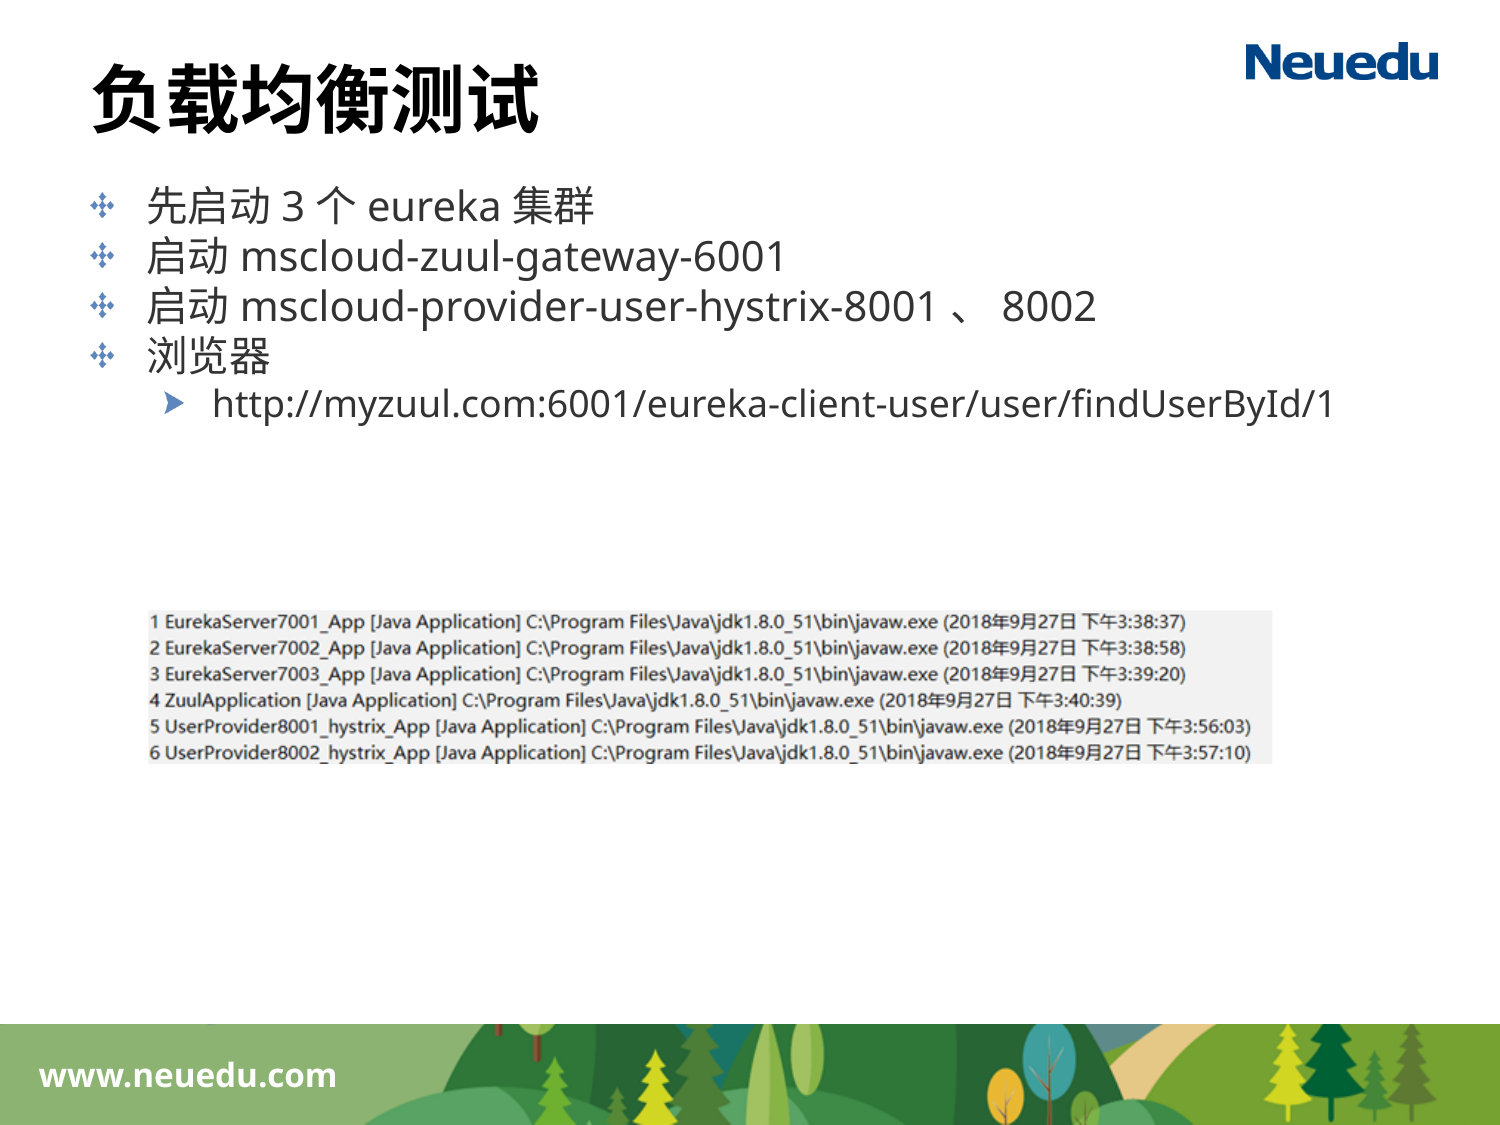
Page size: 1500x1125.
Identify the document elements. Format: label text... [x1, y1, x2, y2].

picture [164, 391, 184, 414]
picture [1246, 42, 1438, 80]
picture [90, 192, 114, 218]
title 负载均衡测试 [74, 44, 1426, 151]
picture [90, 242, 114, 268]
picture [0, 1024, 1500, 1125]
list 先启动3个eureka集群 启动mscloud-zuul-gateway-6001 启动mscloud-provider-user-hystrix-8001、8002 浏览器 http://myzuul.com:6001/eureka-client-user/user/findUserById/1 [75, 172, 1412, 988]
picture [90, 292, 114, 318]
picture [147, 609, 1274, 764]
picture [90, 342, 114, 368]
